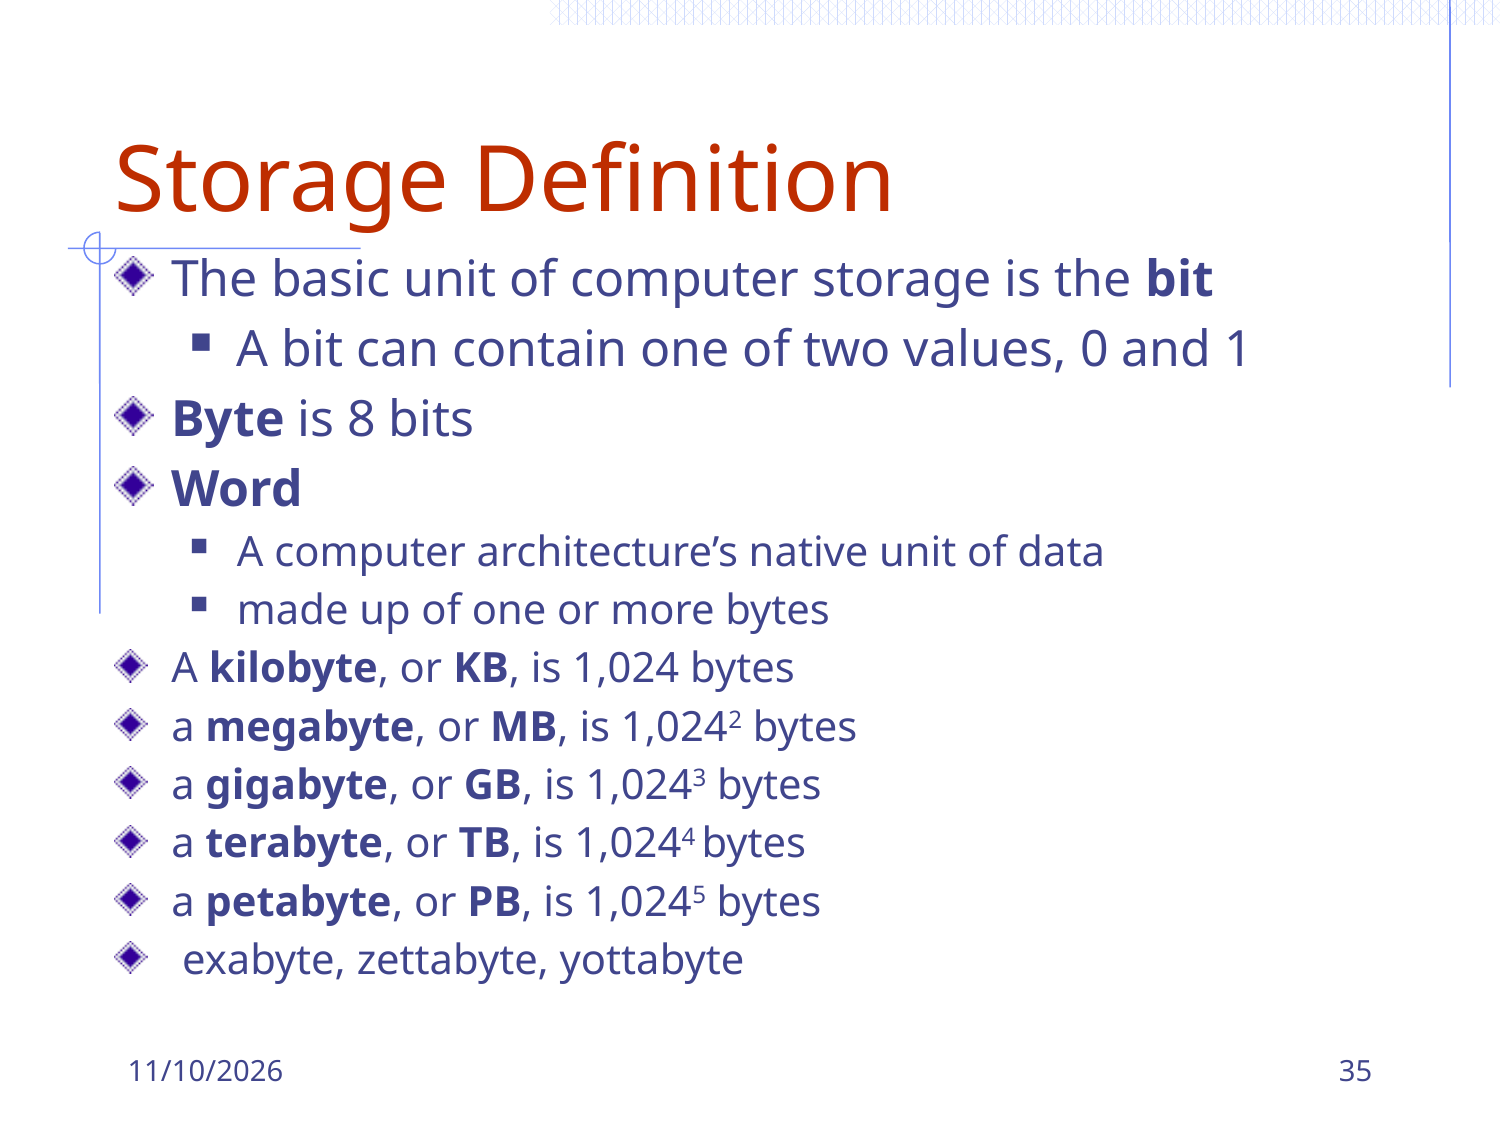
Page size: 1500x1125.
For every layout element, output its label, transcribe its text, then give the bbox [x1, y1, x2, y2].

slide_number 35 [1074, 1025, 1388, 1100]
picture [114, 708, 148, 741]
picture [114, 825, 148, 858]
picture [114, 466, 154, 506]
picture [114, 766, 148, 799]
picture [114, 941, 148, 974]
title Storage Definition [99, 50, 1375, 238]
list The basic unit of computer storage is the bit A bit can contain one of two values, 0 and 1 Byte is 8 bits Word A computer architecture’s native unit of data made up of one or more bytes A kilobyte, or KB, is 1,024 bytes a megabyte, or MB, is 1,0242 bytes a gigabyte, or GB, is 1,0243 bytes a terabyte, or TB, is 1,0244 bytes a petabyte, or PB, is 1,0245 bytes exabyte, zettabyte, yottabyte [99, 238, 1425, 914]
picture [114, 396, 154, 436]
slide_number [112, 1025, 425, 1100]
picture [114, 883, 148, 916]
picture [114, 649, 148, 683]
picture [114, 256, 154, 296]
